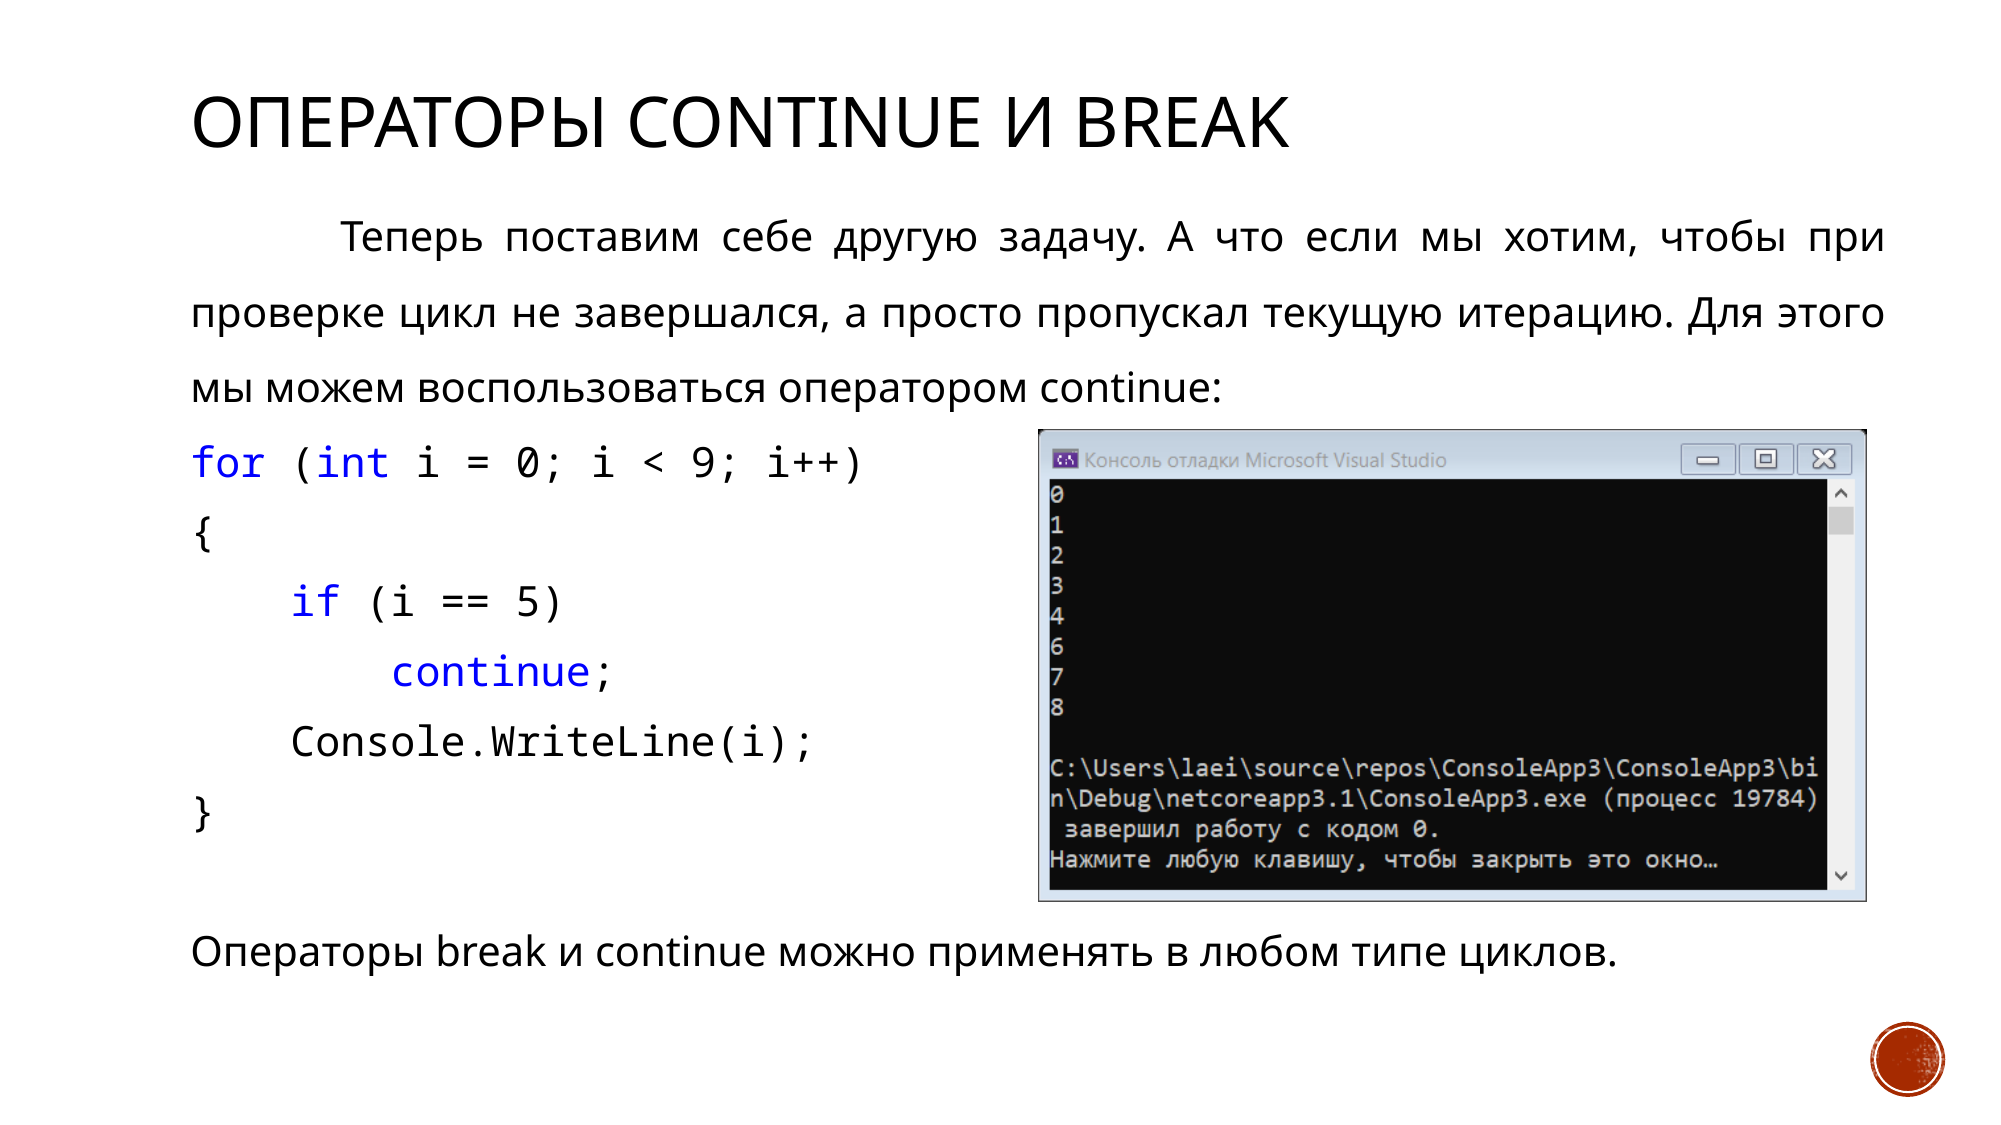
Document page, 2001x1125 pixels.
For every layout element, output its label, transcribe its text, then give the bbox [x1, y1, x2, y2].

picture [1038, 429, 1867, 901]
list Теперь поставим себе другую задачу. А что если мы хотим, чтобы при проверке цикл не завершался, а просто пропускал текущую итерацию. Для этого мы можем воспользоваться оператором continue: for (int i = 0; i < 9; i++) { if (i == 5) continue; Console.WriteLine(i); } Операторы break и continue можно применять в любом типе циклов. [175, 170, 1902, 1013]
title Операторы continue и break [175, 79, 1826, 170]
